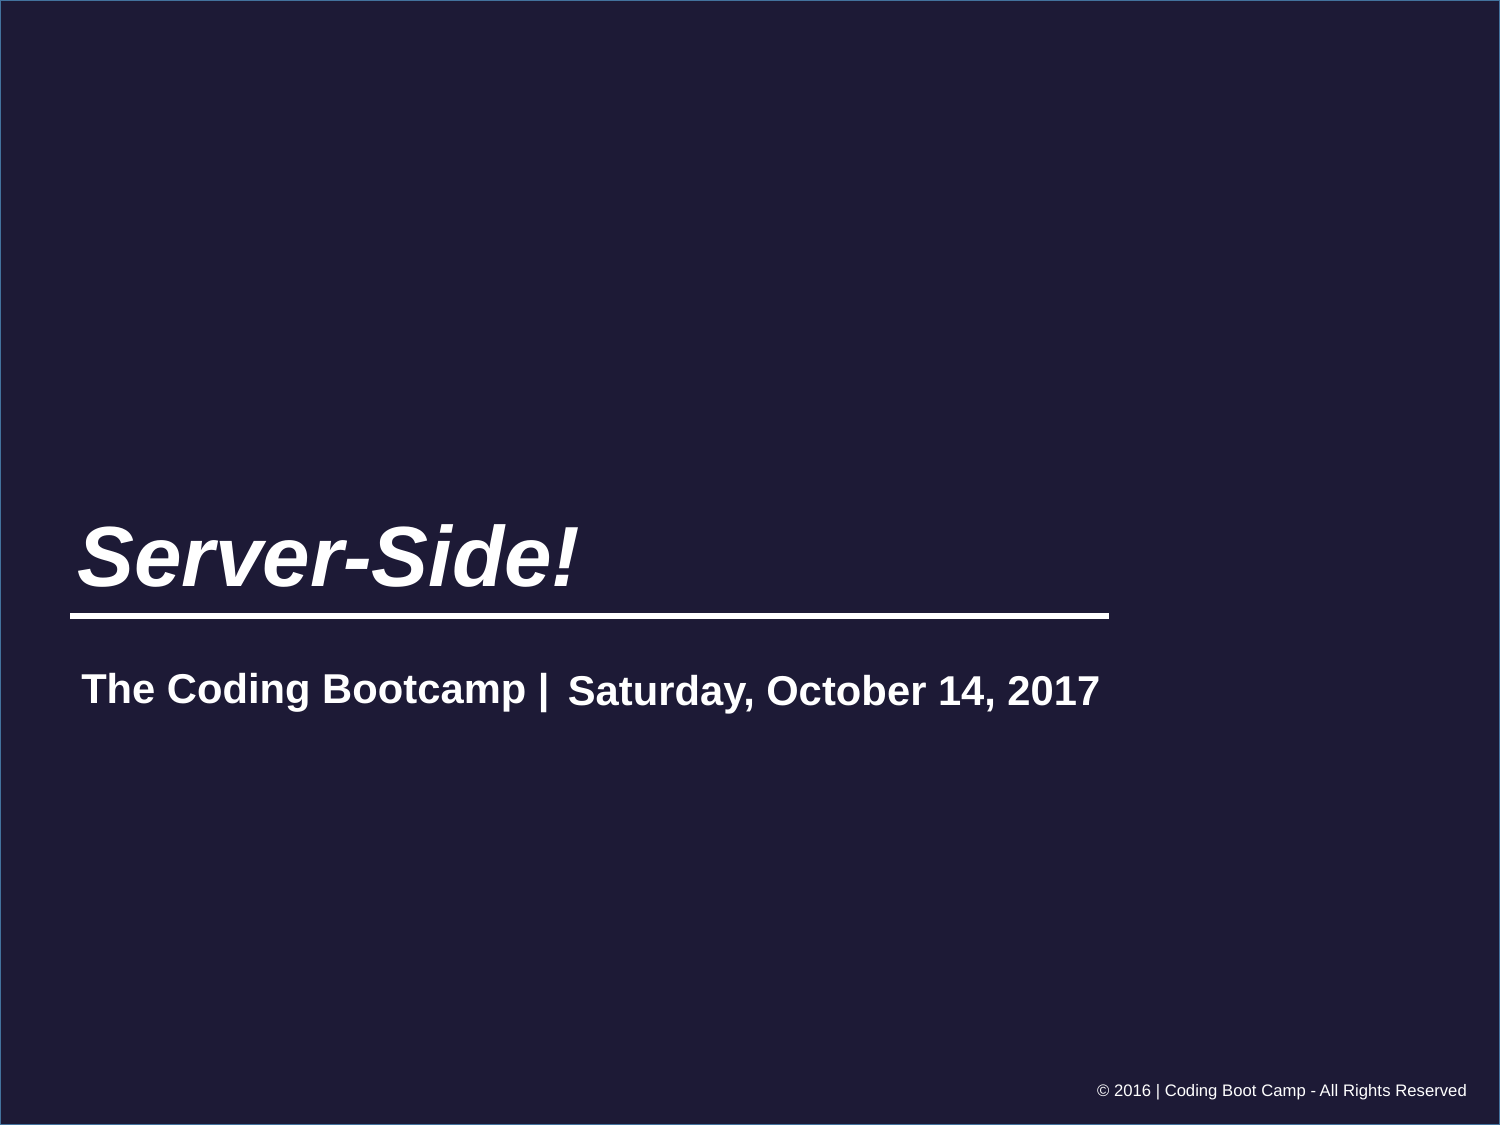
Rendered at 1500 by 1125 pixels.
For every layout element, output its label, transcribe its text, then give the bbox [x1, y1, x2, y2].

list Saturday, October 14, 2017 [552, 661, 1175, 725]
title Server-Side! [62, 487, 1413, 631]
